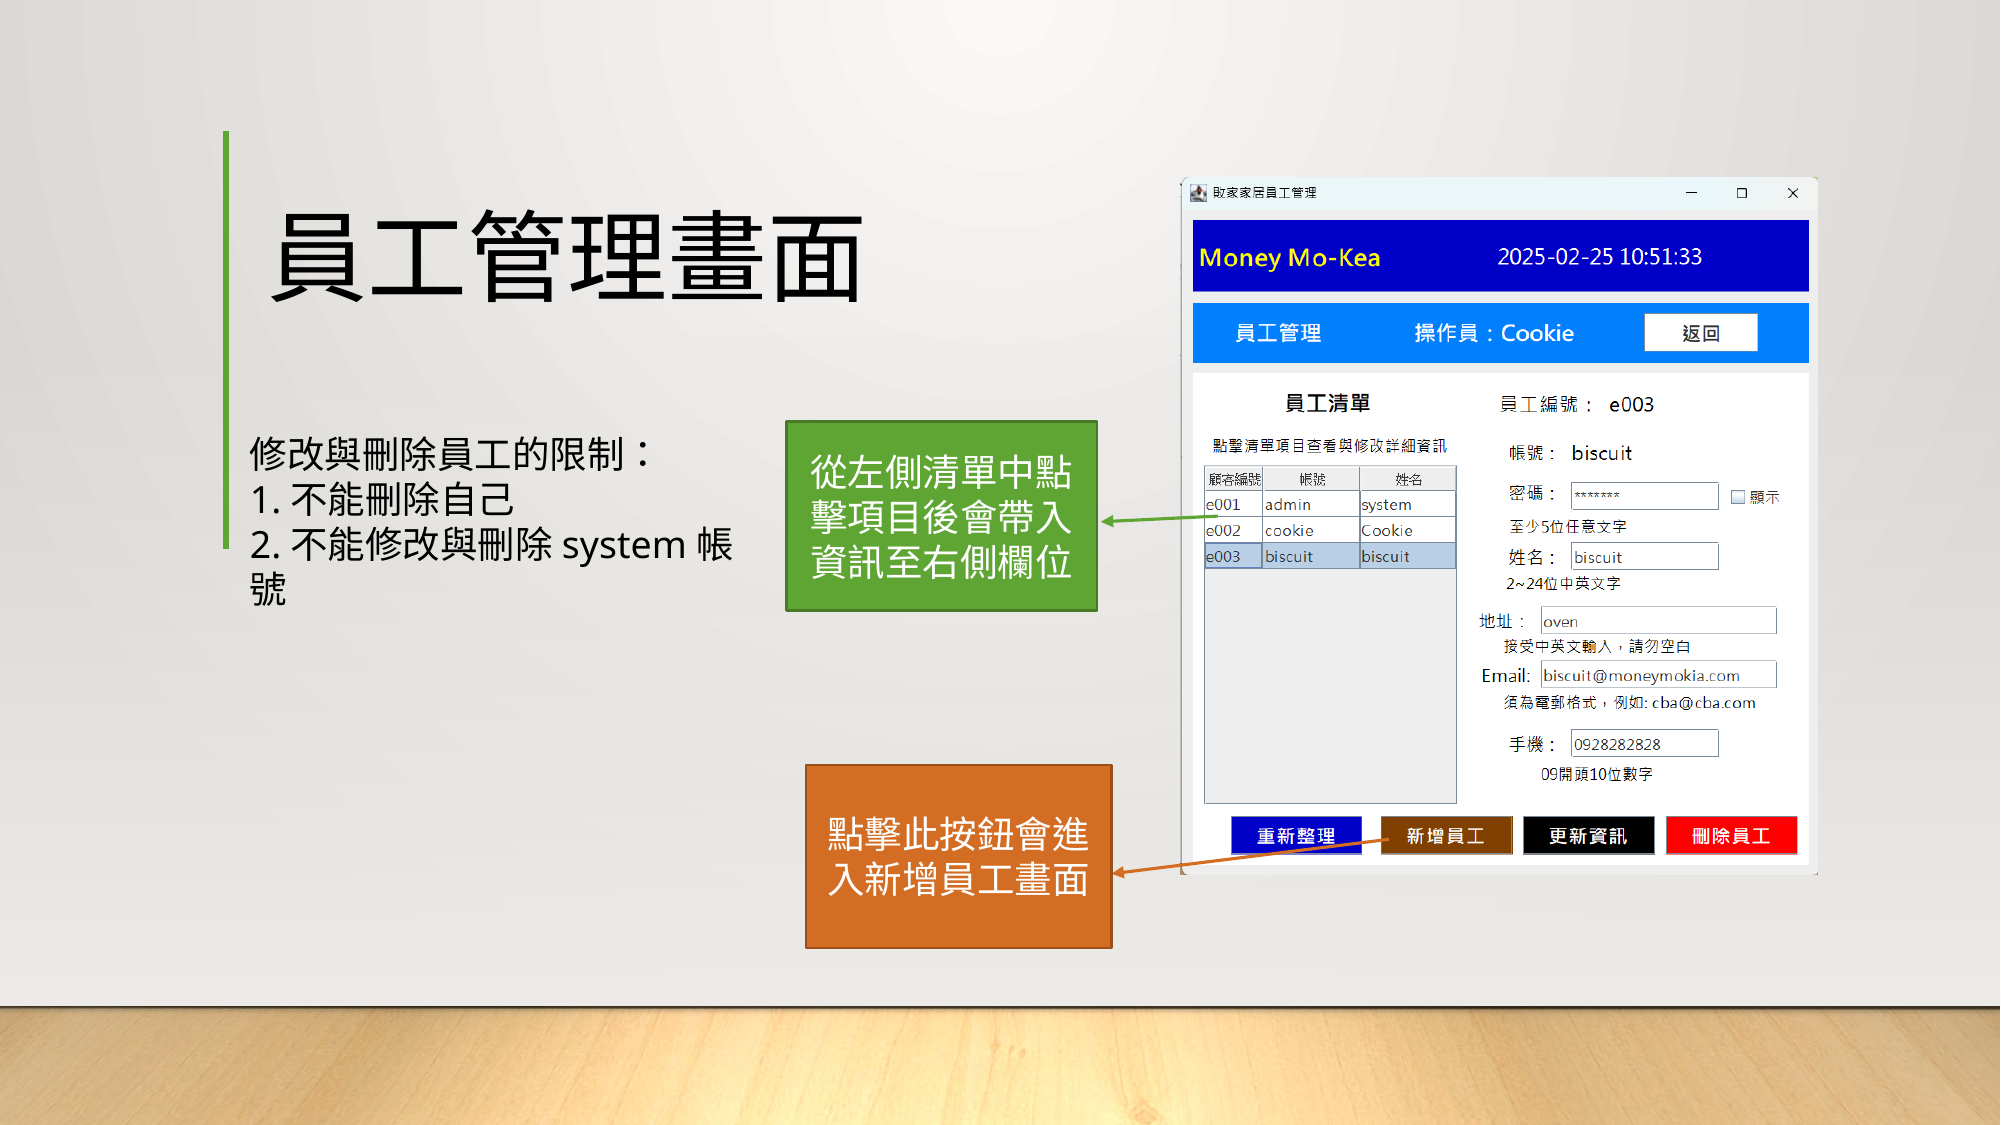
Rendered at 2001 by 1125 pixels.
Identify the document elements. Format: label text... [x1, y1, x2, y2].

text_box 點擊此按鈕會進入新增員工畫面 [805, 764, 1113, 949]
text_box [1100, 515, 1219, 522]
text_box 從左側清單中點擊項目後會帶入資訊至右側欄位 [785, 420, 1098, 612]
text_box 修改與刪除員工的限制： 1.不能刪除自己 2.不能修改與刪除system帳號 [235, 423, 765, 619]
picture [0, 1008, 2000, 1125]
title 員工管理畫面 [252, 157, 382, 317]
text_box [0, 0, 2000, 329]
text_box [0, 329, 2000, 1006]
picture [1180, 177, 1819, 875]
title 員工管理畫面 [384, 157, 924, 317]
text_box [1111, 839, 1390, 874]
